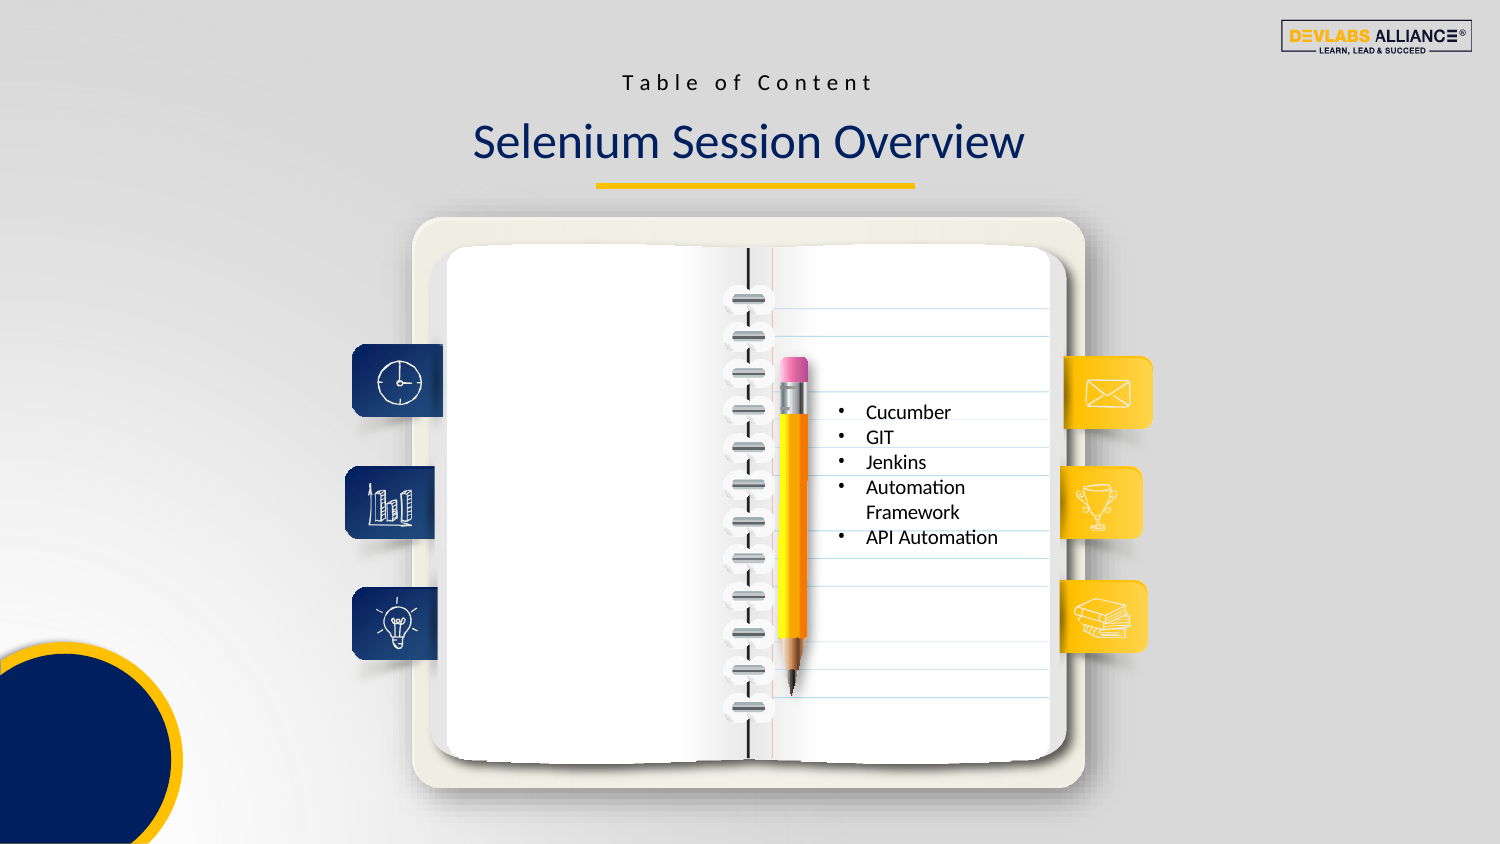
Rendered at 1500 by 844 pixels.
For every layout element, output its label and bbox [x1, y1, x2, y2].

picture [1281, 18, 1472, 55]
text_box [0, 0, 1500, 844]
text_box [345, 181, 1155, 842]
